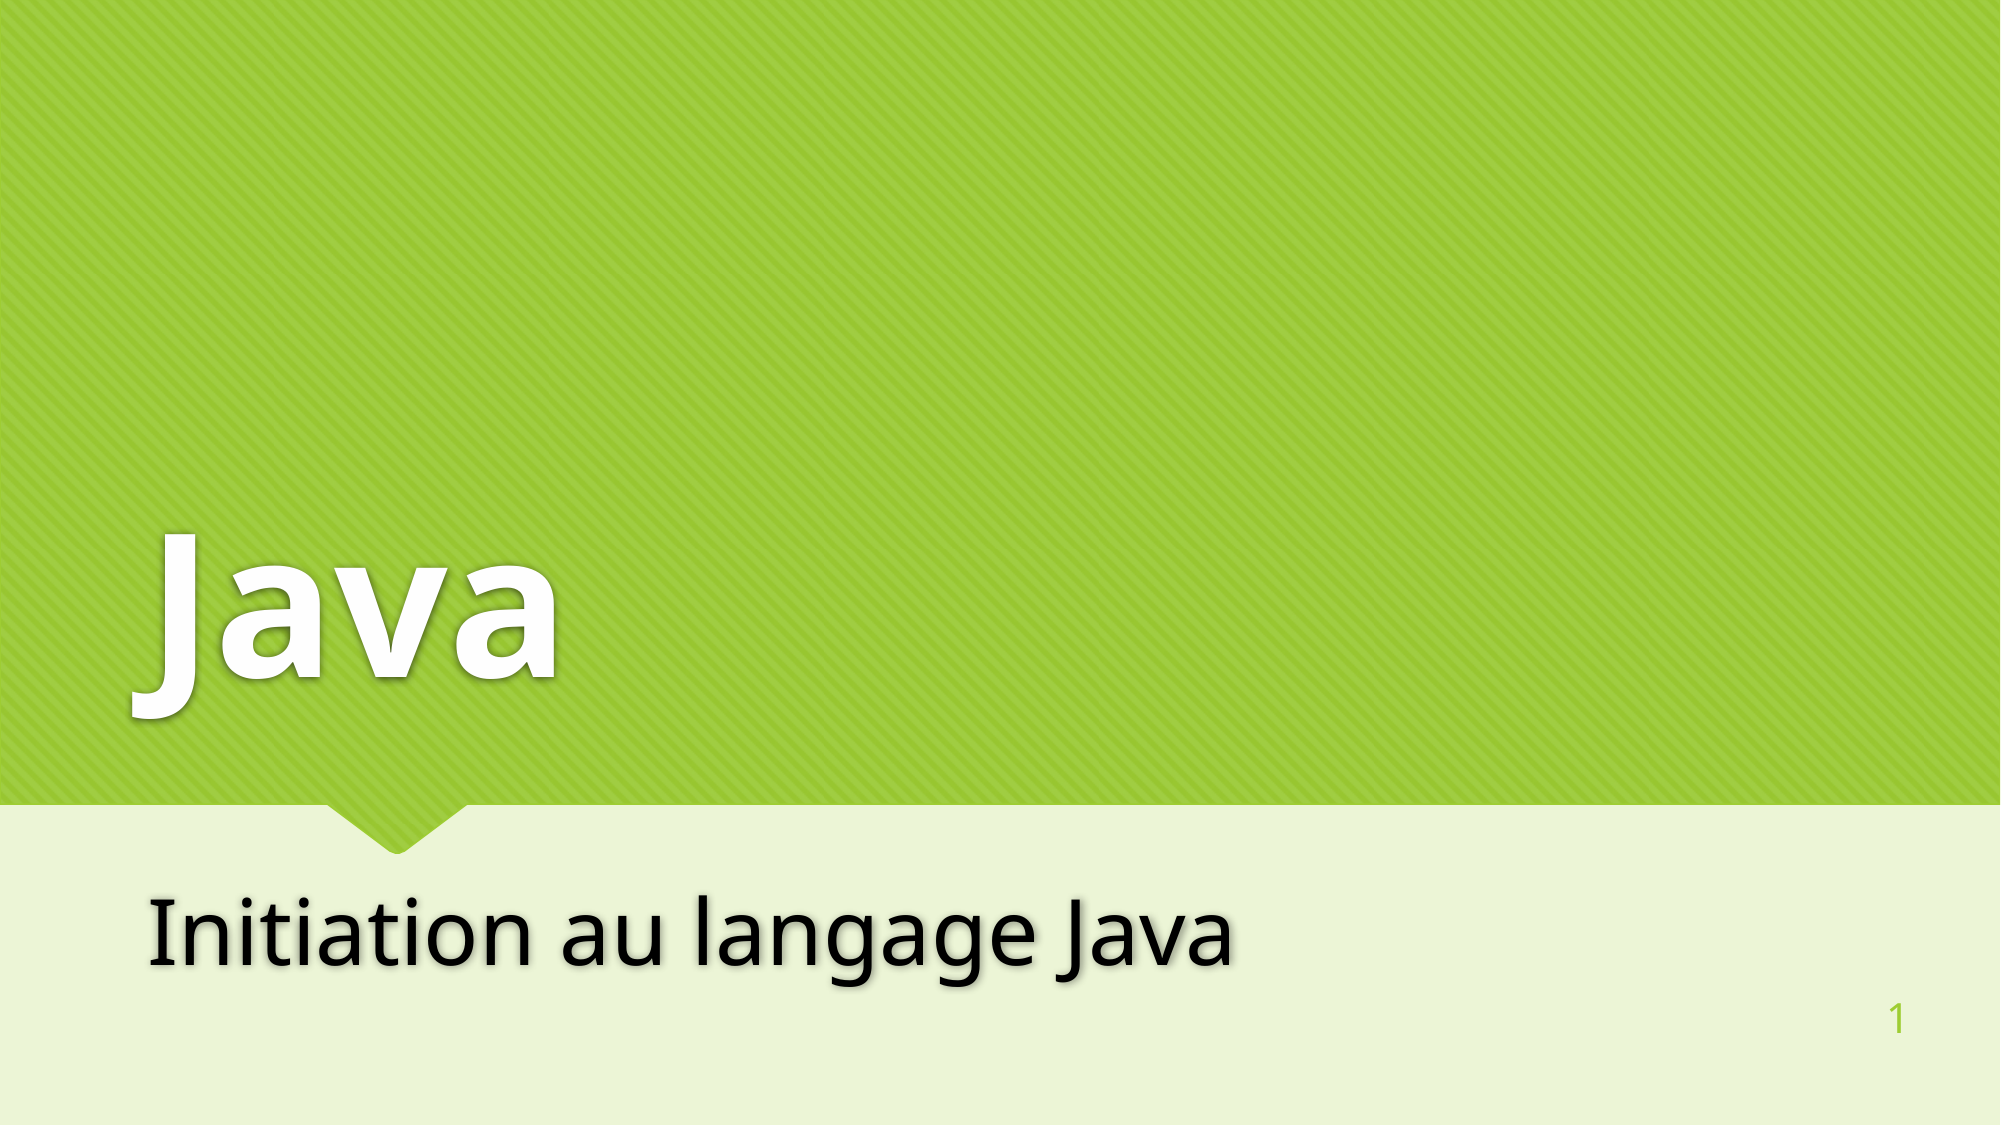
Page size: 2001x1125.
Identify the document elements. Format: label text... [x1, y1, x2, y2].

subtitle Initiation au langage Java [132, 866, 1868, 1056]
title Java [132, 237, 1868, 726]
slide_number 1 [1751, 970, 1926, 1051]
